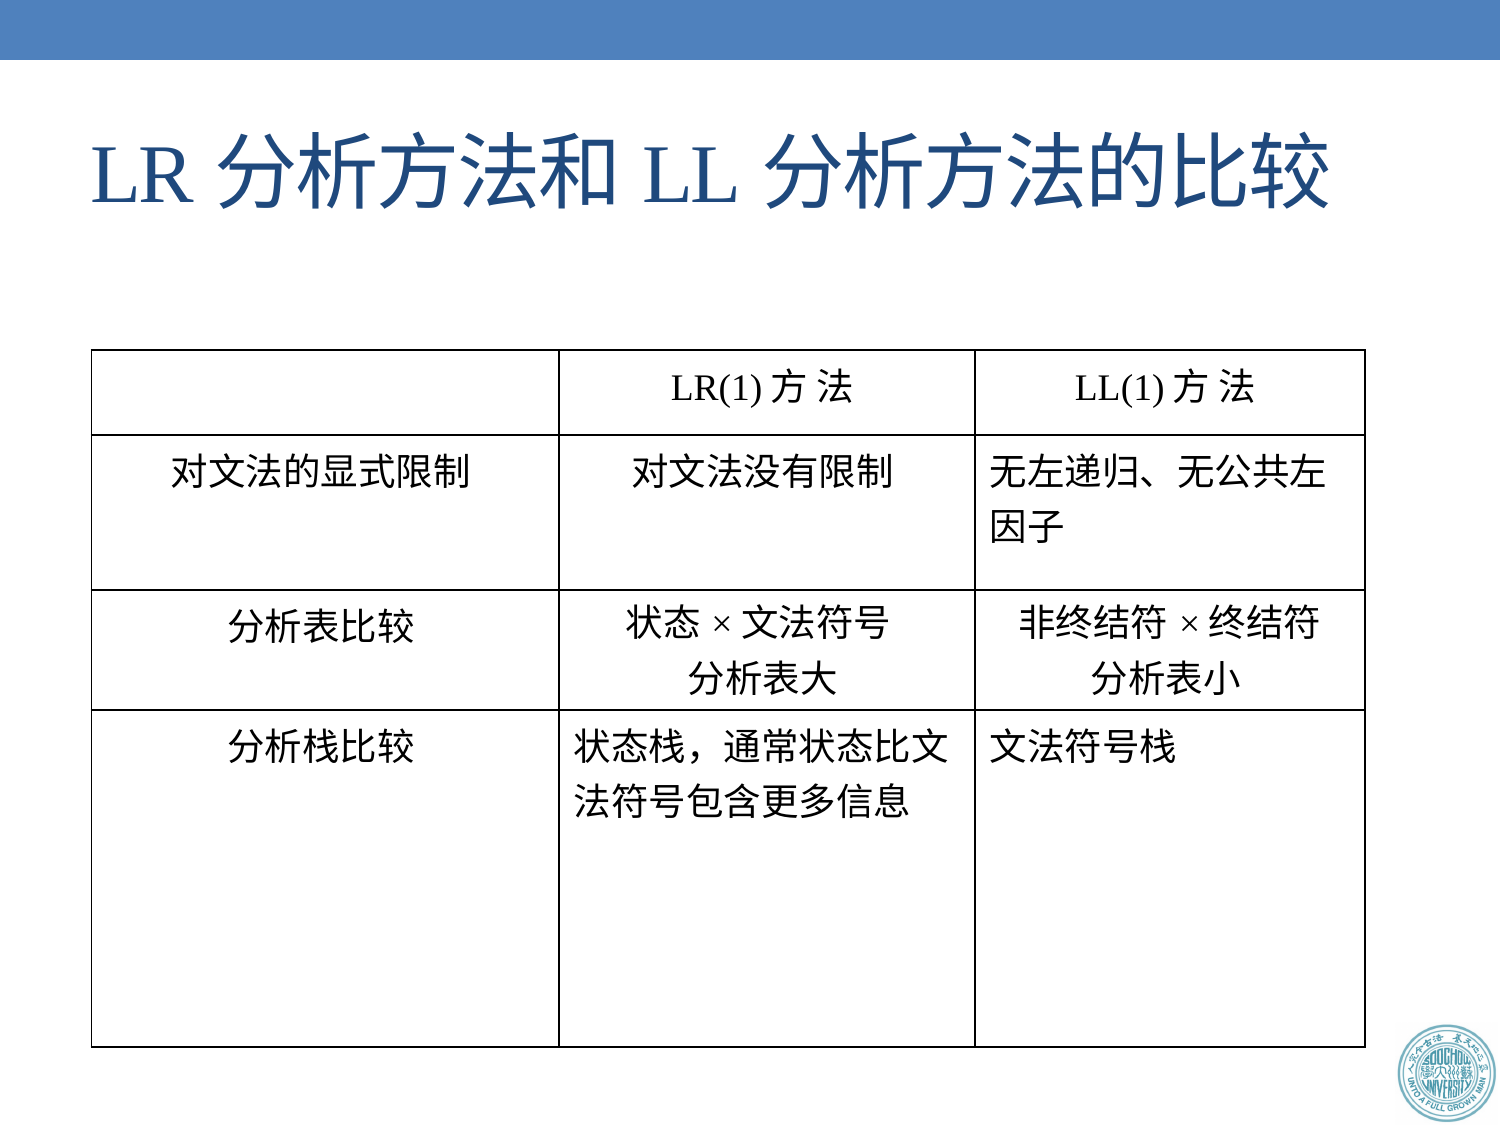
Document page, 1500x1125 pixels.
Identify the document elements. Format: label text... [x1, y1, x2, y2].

table_header LL(1)方 法 [976, 351, 1364, 434]
table_cell 状态×文法符号 分析表大 [560, 591, 974, 709]
table_header LR(1)方 法 [560, 351, 974, 434]
title LR分析方法和LL分析方法的比较 [75, 87, 1425, 250]
table_cell 无左递归、无公共左因子 [976, 436, 1364, 589]
table_cell 文法符号栈 [976, 711, 1364, 1046]
table_cell 状态栈，通常状态比文法符号包含更多信息 [560, 711, 974, 1046]
table_cell 分析表比较 [92, 591, 558, 709]
table_cell 分析栈比较 [92, 711, 558, 1046]
table_cell 对文法没有限制 [560, 436, 974, 589]
table_cell 对文法的显式限制 [92, 436, 558, 589]
table_header [92, 351, 558, 434]
table_cell 非终结符×终结符 分析表小 [976, 591, 1364, 709]
